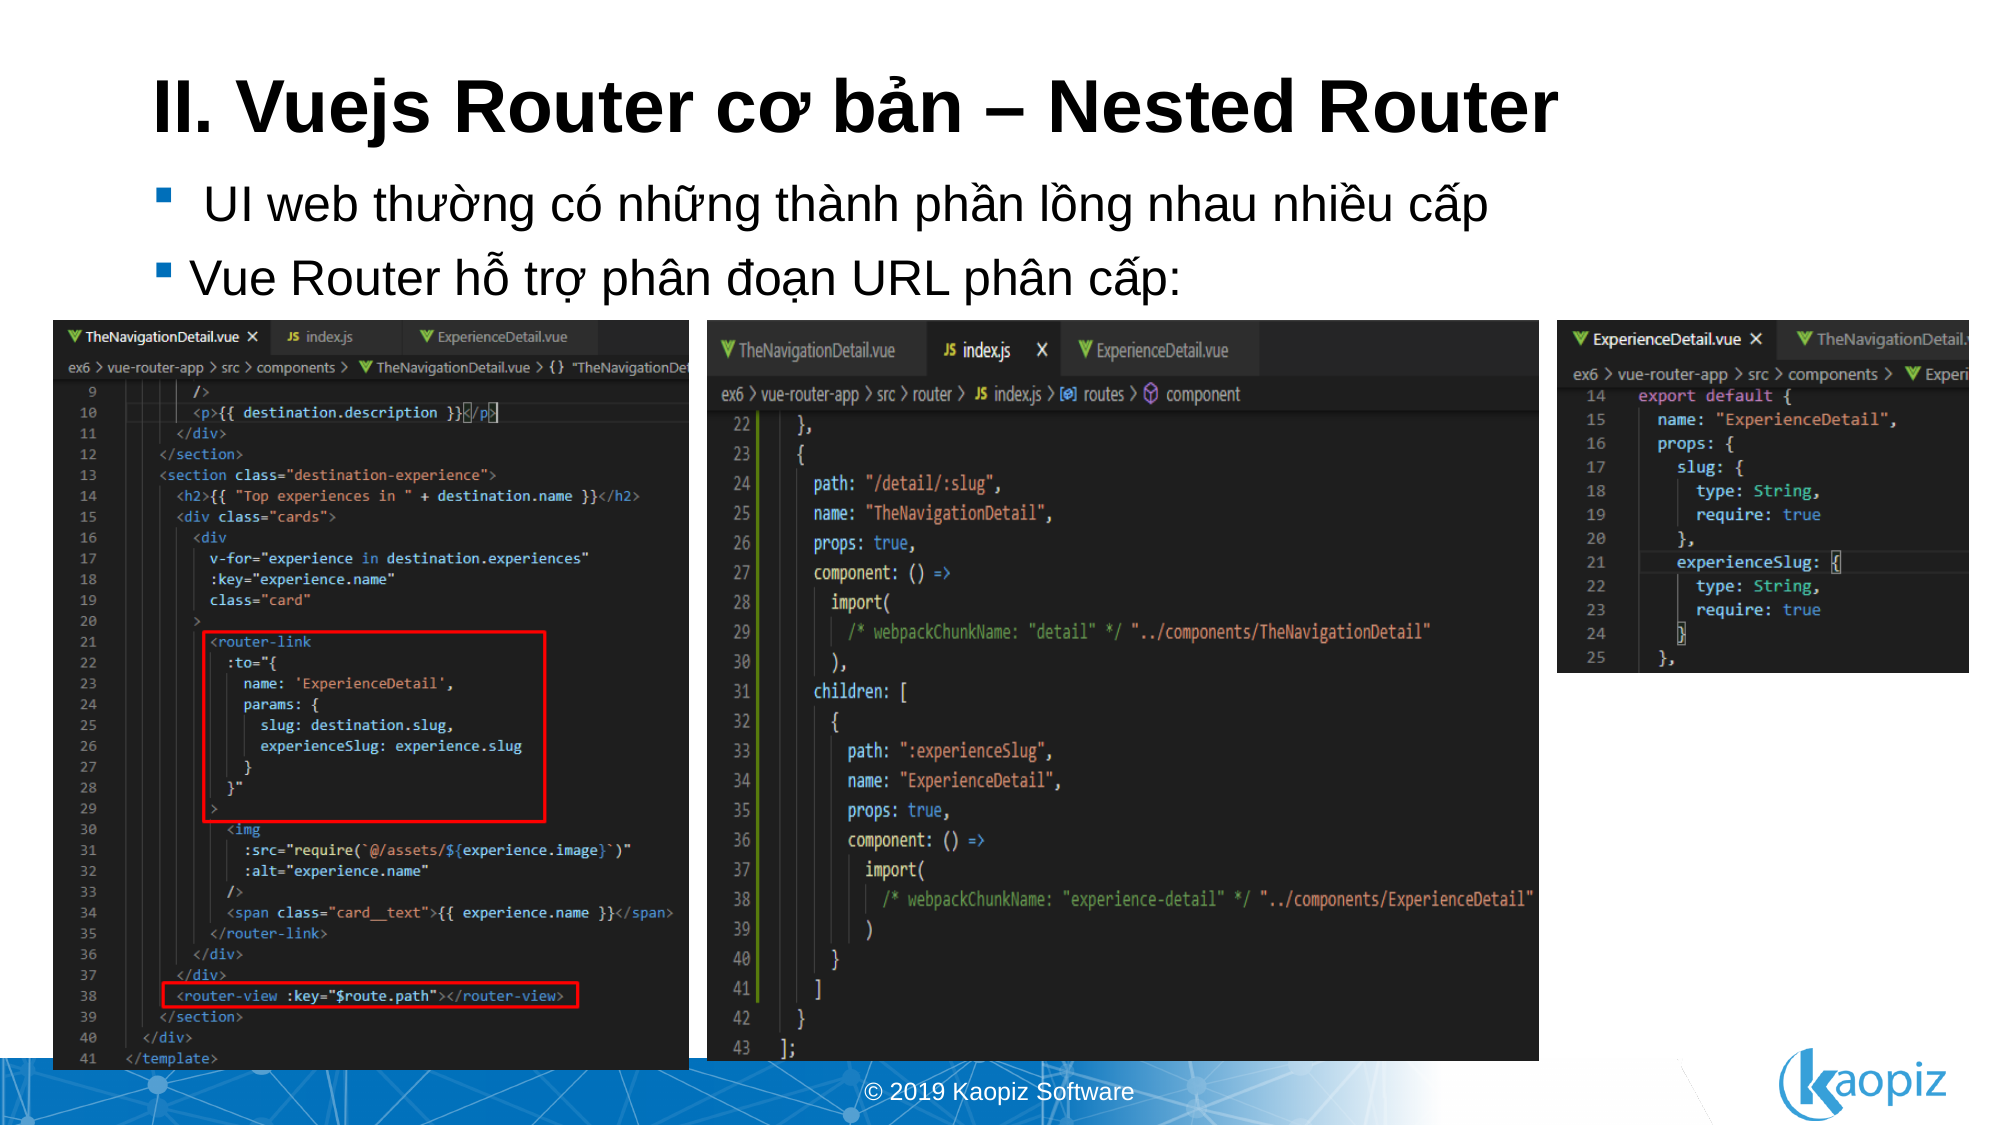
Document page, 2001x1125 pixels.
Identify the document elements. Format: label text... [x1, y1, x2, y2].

picture [1557, 320, 1969, 673]
picture [1770, 1046, 1955, 1123]
title II. Vuejs Router cơ bản – Nested Router [137, 59, 1863, 157]
list UI web thường có những thành phần lồng nhau nhiều cấp Vue Router hỗ trợ phân đoạn URL phân cấp: [137, 170, 1904, 1061]
footer © 2019 Kaopiz Software [662, 1061, 1338, 1121]
picture [0, 320, 1713, 1125]
